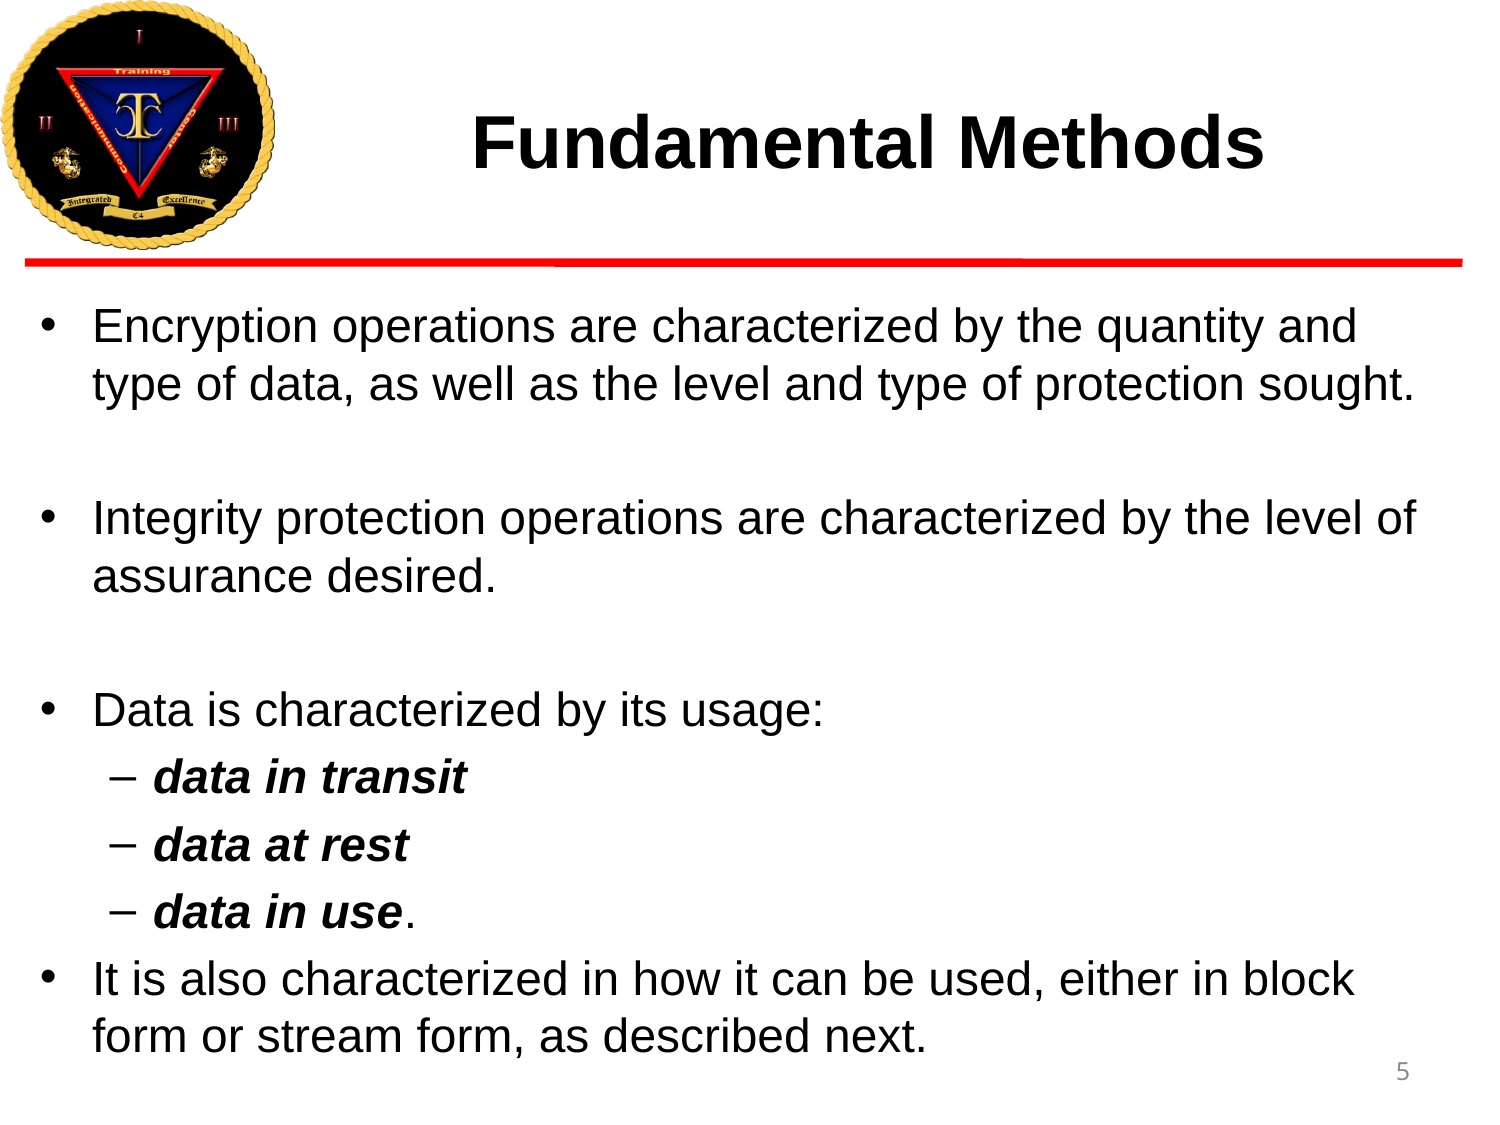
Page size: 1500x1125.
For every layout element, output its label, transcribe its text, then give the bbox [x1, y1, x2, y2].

slide_number 5 [1074, 1042, 1425, 1103]
list Encryption operations are characterized by the quantity and type of data, as well as the level and type of protection sought. Integrity protection operations are characterized by the level of assurance desired. Data is characterized by its usage: data in transit data at rest data in use. It is also characterized in how it can be used, either in block form or stream form, as described next. [24, 287, 1463, 1081]
title Fundamental Methods [274, 44, 1463, 233]
picture [0, 0, 275, 250]
